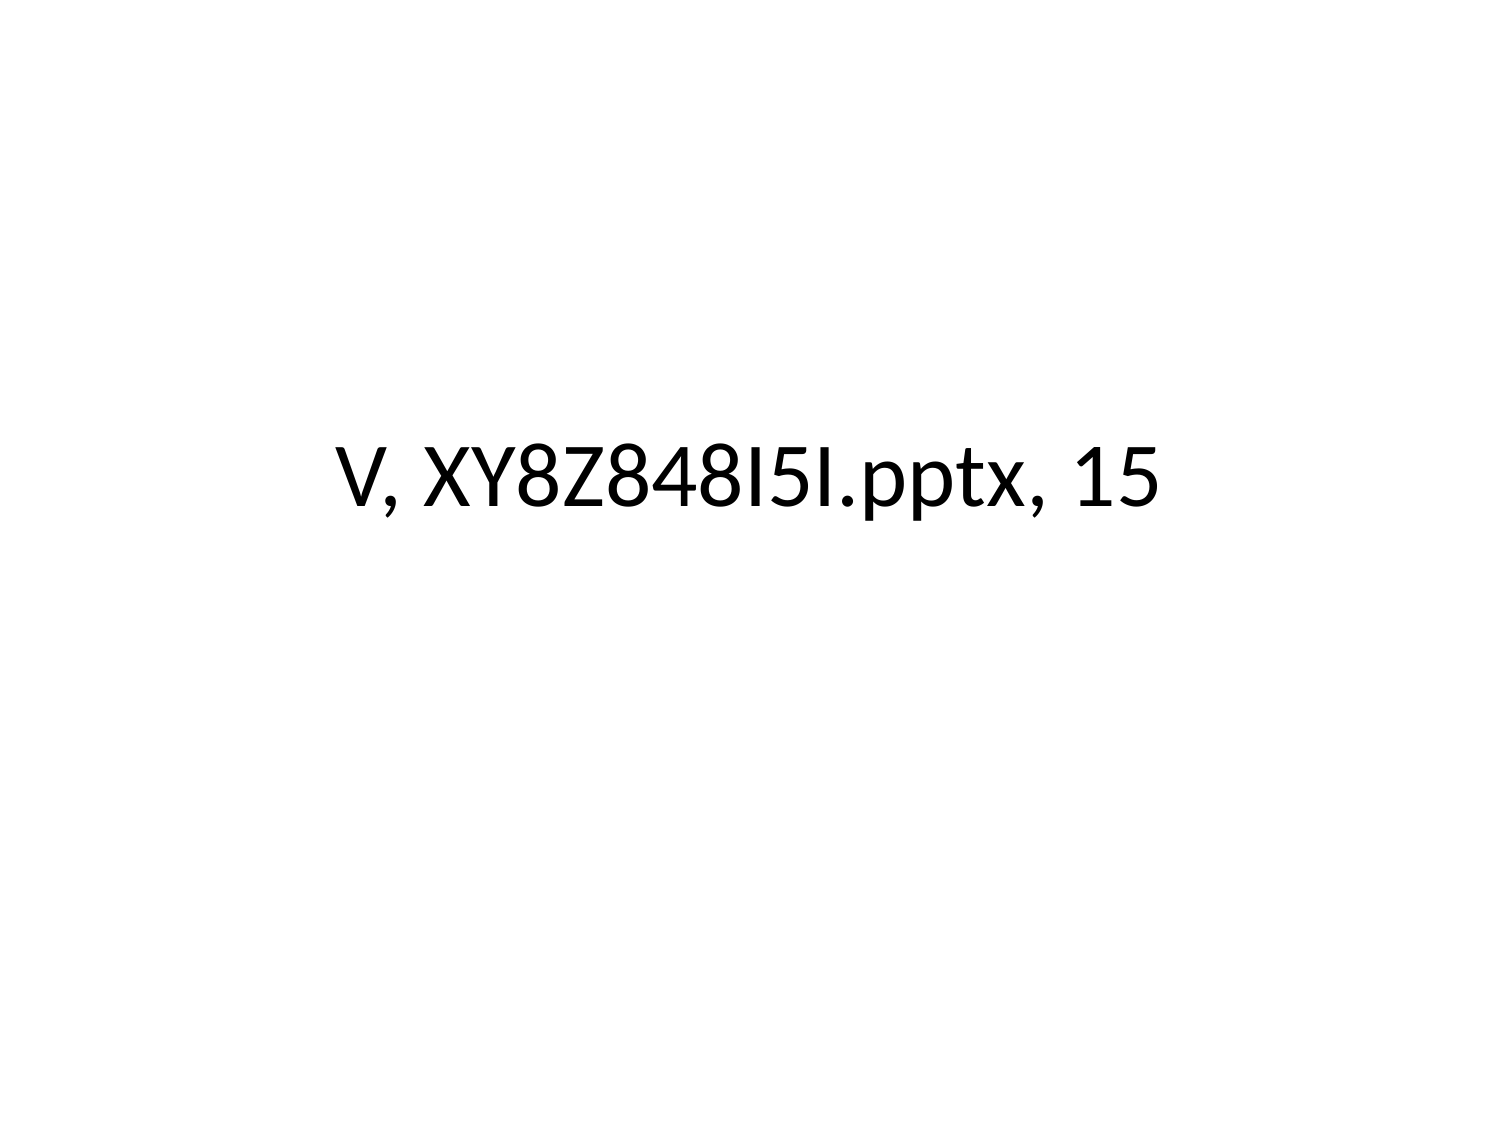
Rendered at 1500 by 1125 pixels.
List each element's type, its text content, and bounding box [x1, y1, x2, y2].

title V, XY8Z848I5I.pptx, 15 [112, 349, 1388, 591]
